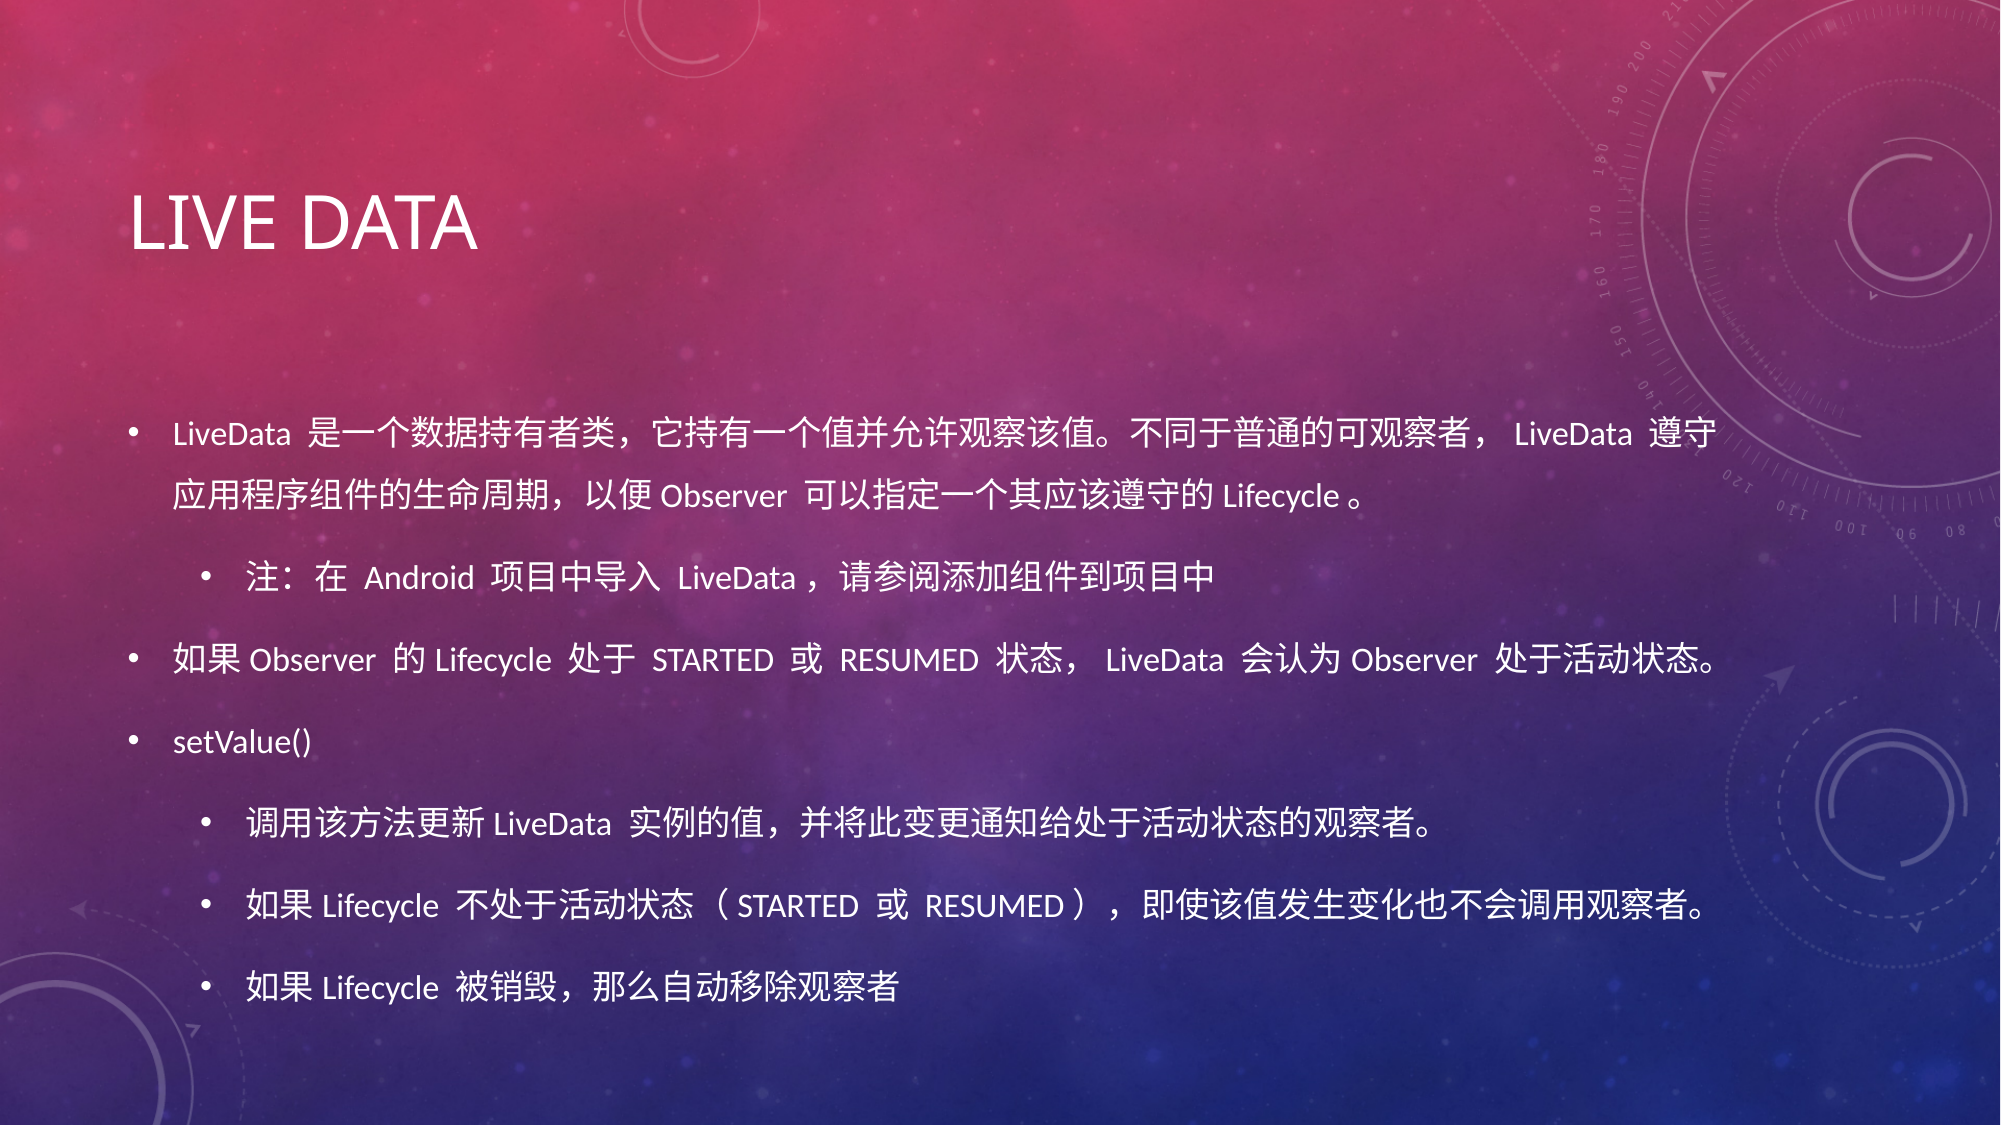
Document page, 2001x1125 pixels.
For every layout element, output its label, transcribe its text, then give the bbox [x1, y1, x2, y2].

list LiveData 是一个数据持有者类，它持有一个值并允许观察该值。不同于普通的可观察者，LiveData 遵守应用程序组件的生命周期，以便Observer 可以指定一个其应该遵守的Lifecycle。 注：在 Android 项目中导入 LiveData，请参阅添加组件到项目中 如果Observer 的Lifecycle 处于 STARTED 或 RESUMED 状态，LiveData 会认为Observer 处于活动状态。 setValue() 调用该方法更新LiveData 实例的值，并将此变更通知给处于活动状态的观察者。 如果Lifecycle 不处于活动状态（STARTED 或 RESUMED），即使该值发生变化也不会调用观察者。 如果Lifecycle 被销毁，那么自动移除观察者 [112, 383, 1746, 1059]
title Live data [112, 99, 1775, 339]
picture [0, 0, 2001, 1125]
